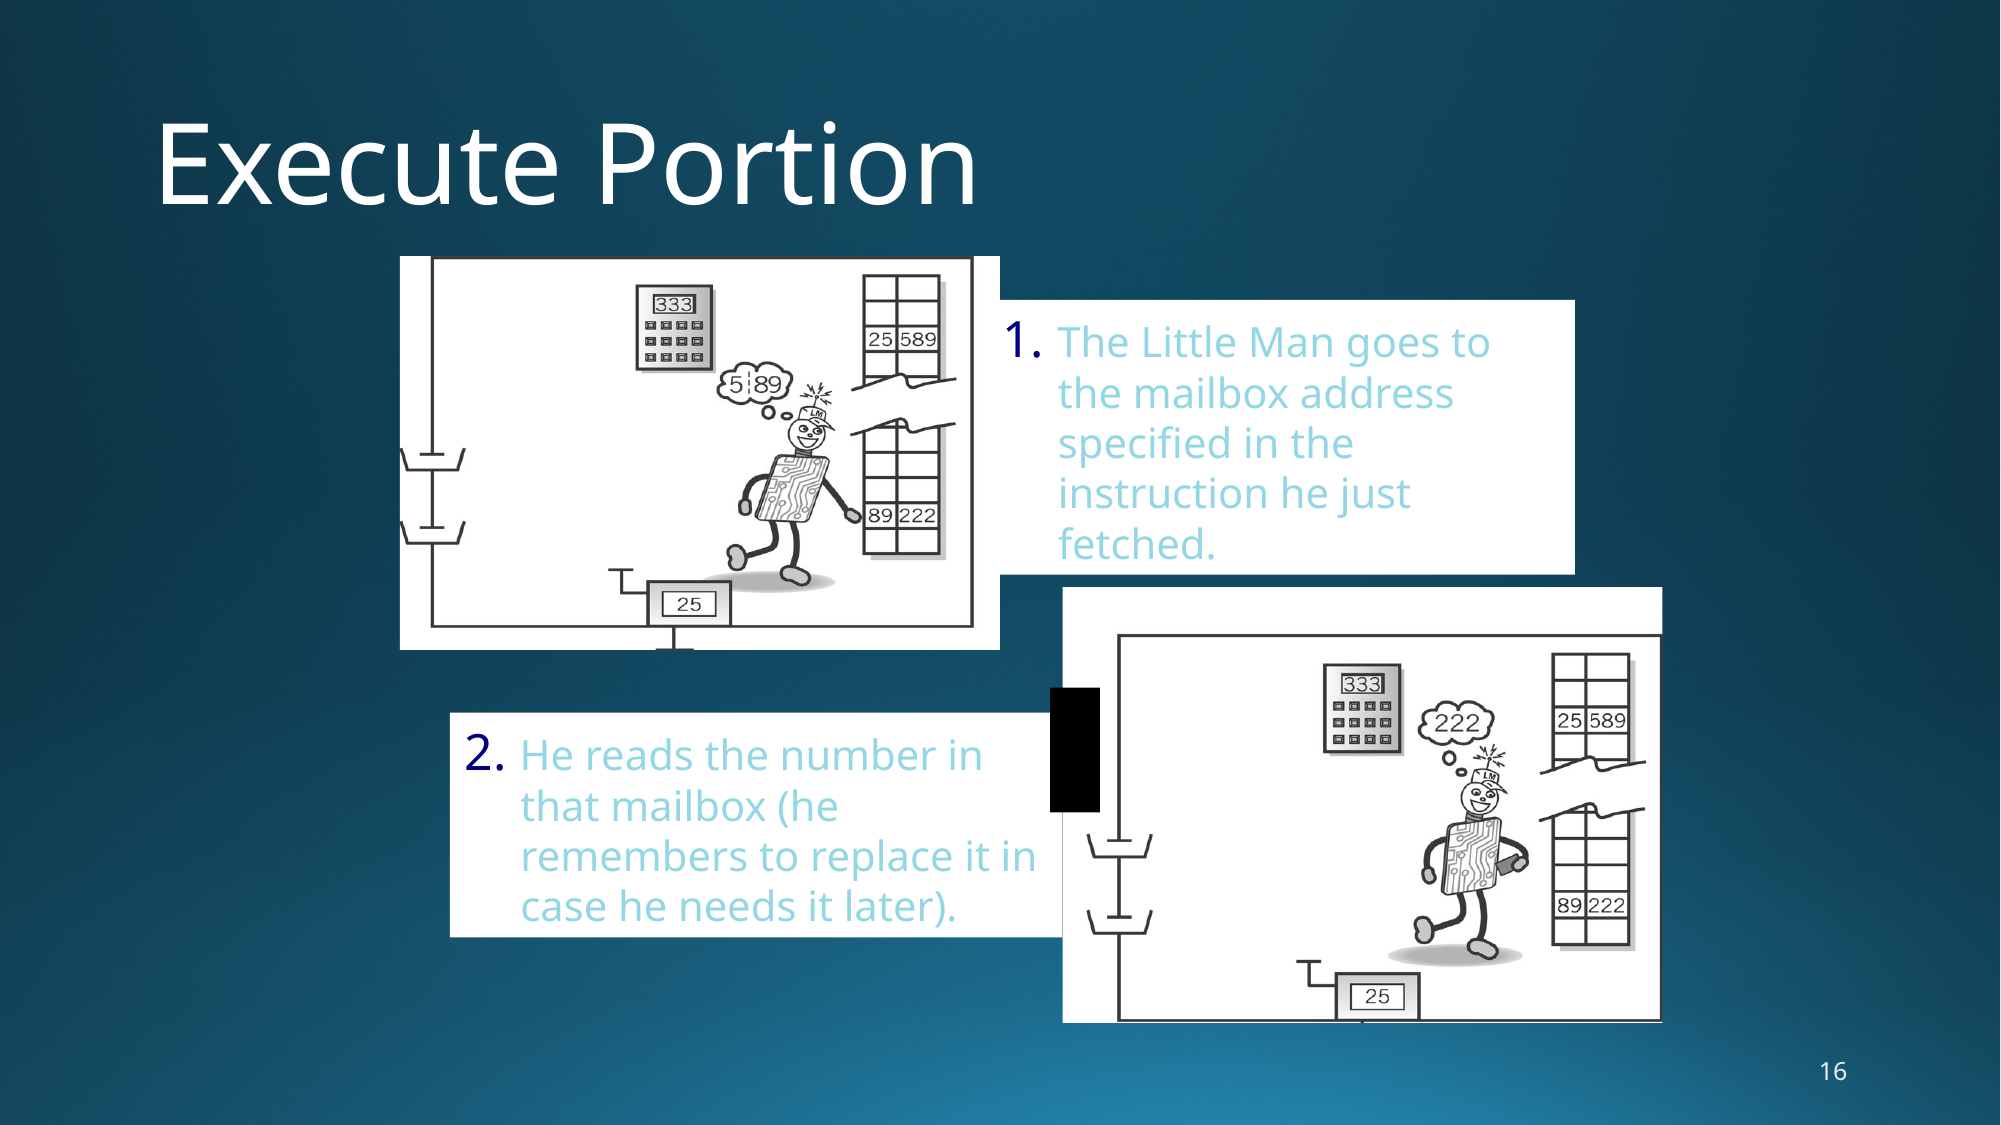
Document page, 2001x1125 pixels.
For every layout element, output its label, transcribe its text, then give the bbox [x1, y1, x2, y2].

picture [0, 0, 2001, 1125]
text_box [1050, 687, 1062, 813]
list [399, 256, 1000, 650]
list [1062, 587, 1663, 1023]
text_box 2. He reads the number in that mailbox (he remembers to replace it in case he needs it later). [449, 712, 1062, 938]
text_box 1. The Little Man goes to the mailbox address specified in the instruction he just fetched. [1000, 299, 1575, 575]
slide_number 16 [1412, 1042, 1863, 1103]
title Execute Portion [137, 59, 1863, 278]
